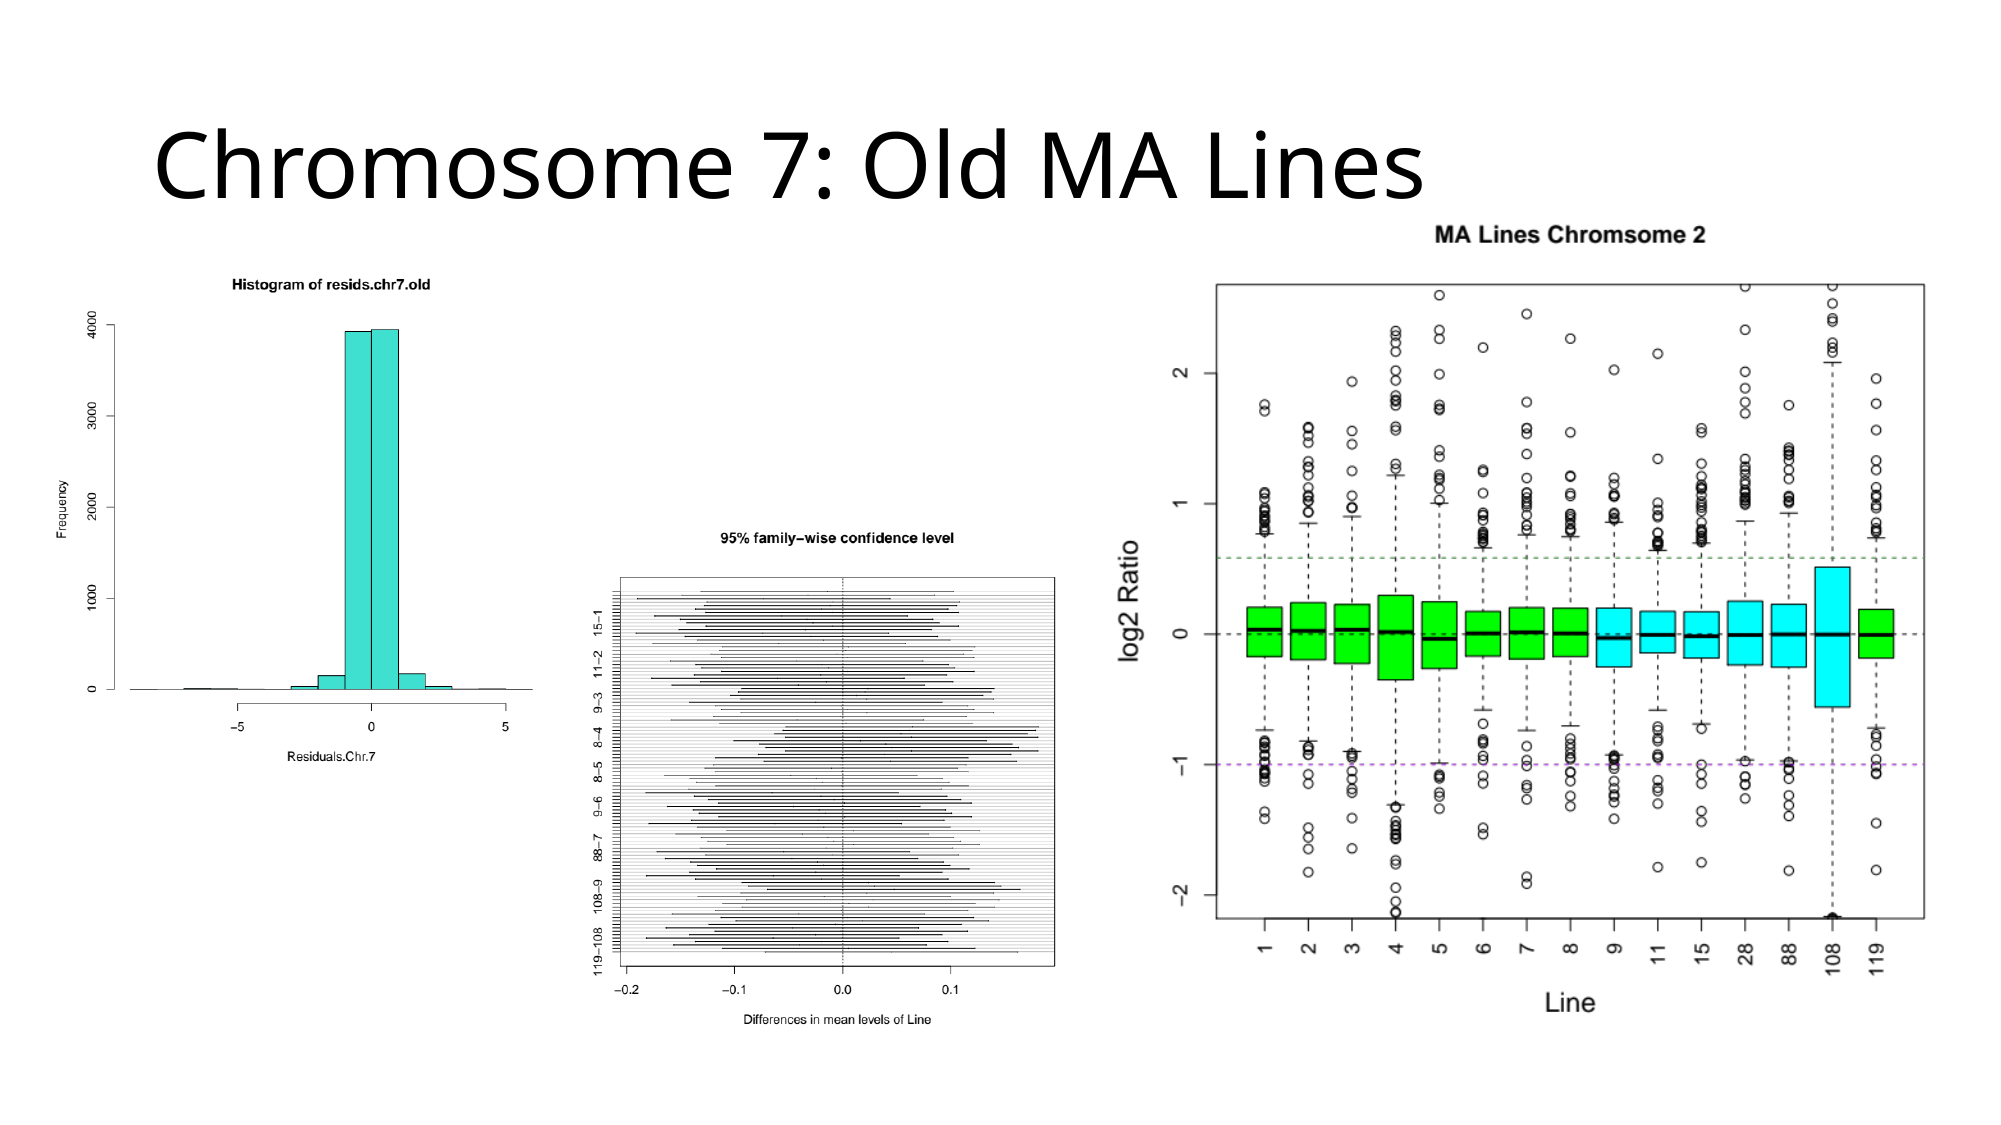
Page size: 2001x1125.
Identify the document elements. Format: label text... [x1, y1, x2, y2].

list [52, 253, 578, 779]
picture [558, 515, 1084, 1041]
title Chromosome 7: Old MA Lines [137, 59, 1863, 278]
picture [1116, 184, 1973, 1041]
